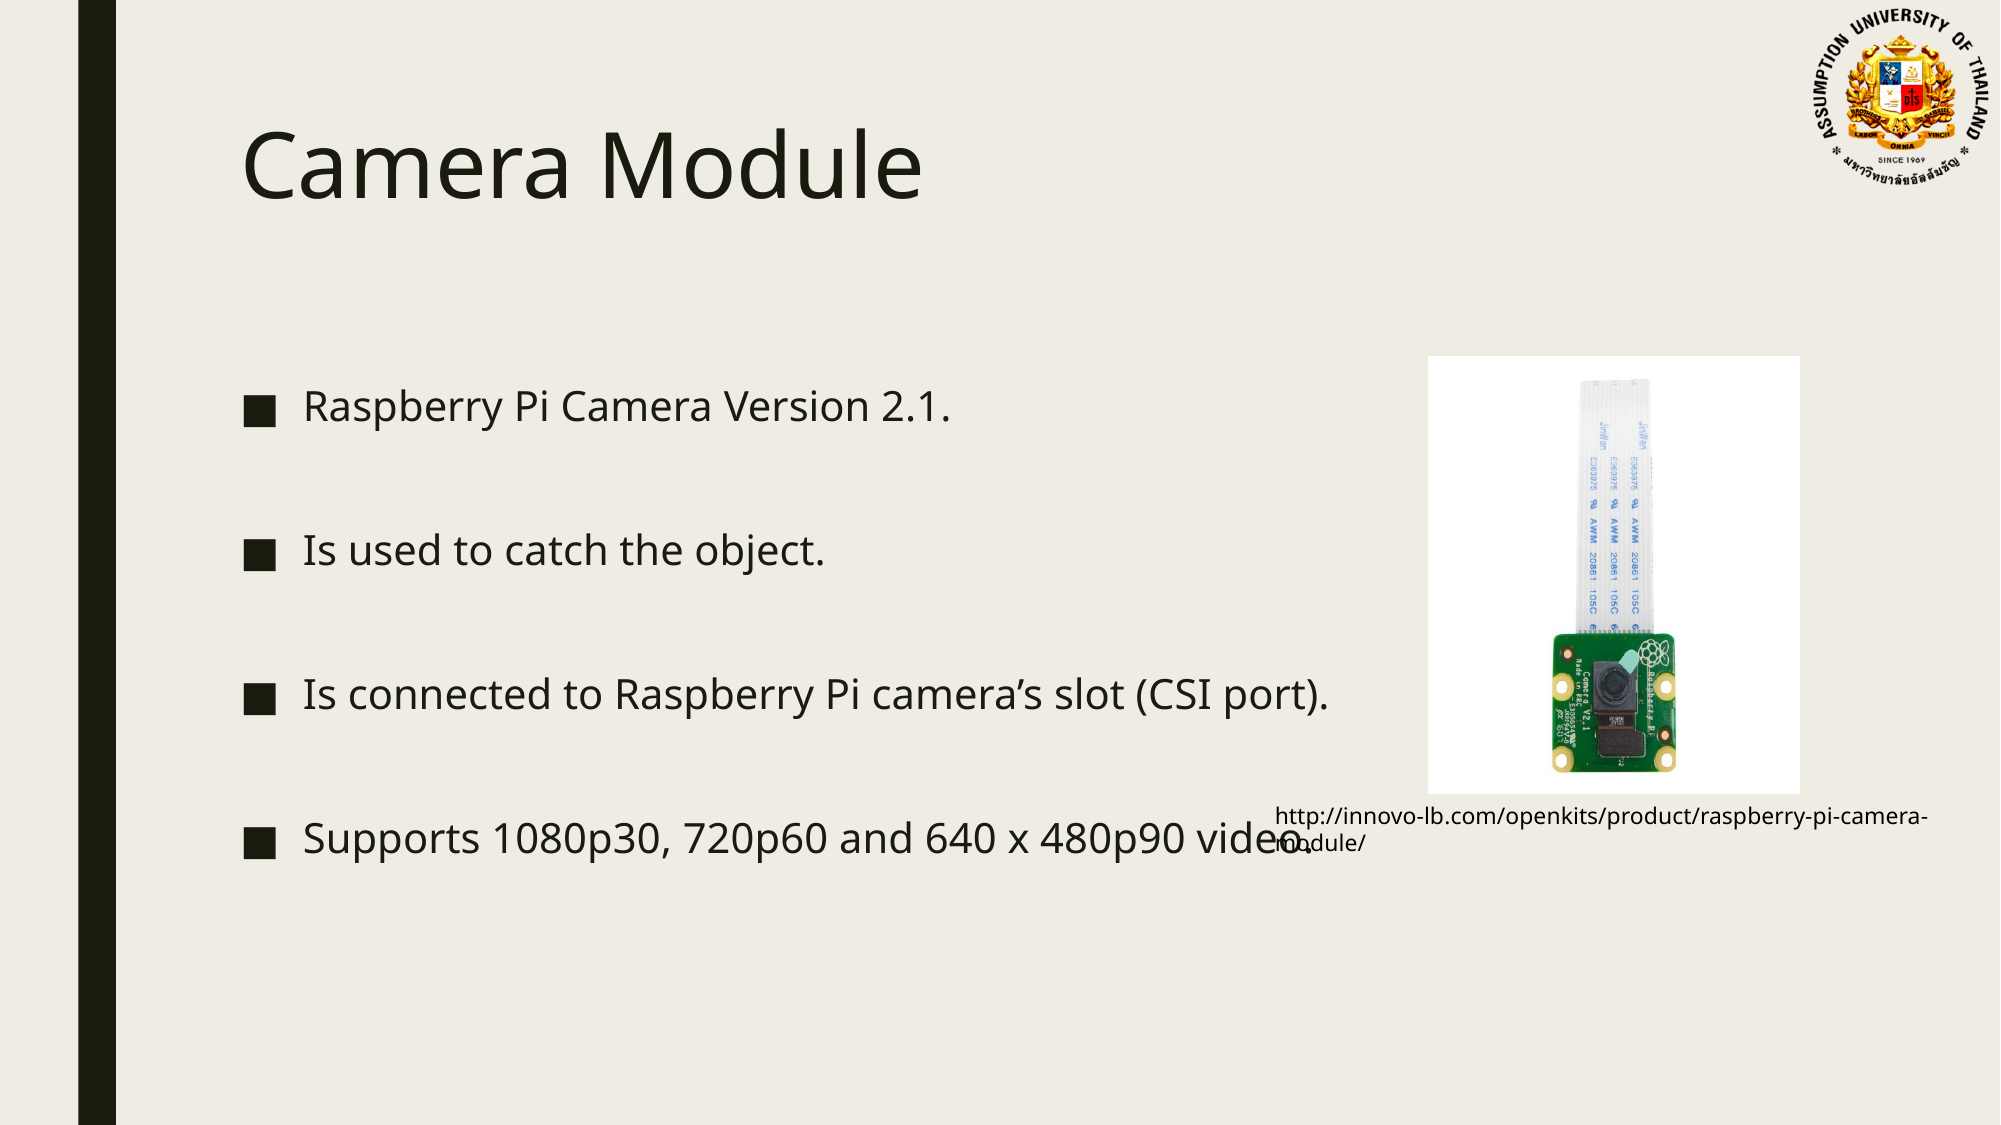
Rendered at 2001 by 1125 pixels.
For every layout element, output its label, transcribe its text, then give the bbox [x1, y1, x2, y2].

picture [1799, 0, 1996, 193]
list Raspberry Pi Camera Version 2.1. Is used to catch the object. Is connected to Raspberry Pi camera’s slot (CSI port). Supports 1080p30, 720p60 and 640 x 480p90 video. [225, 376, 1800, 963]
picture [1427, 356, 1801, 795]
text_box http://innovo-lb.com/openkits/product/raspberry-pi-camera-module/ [1259, 793, 1969, 837]
title Camera Module [225, 112, 1800, 357]
